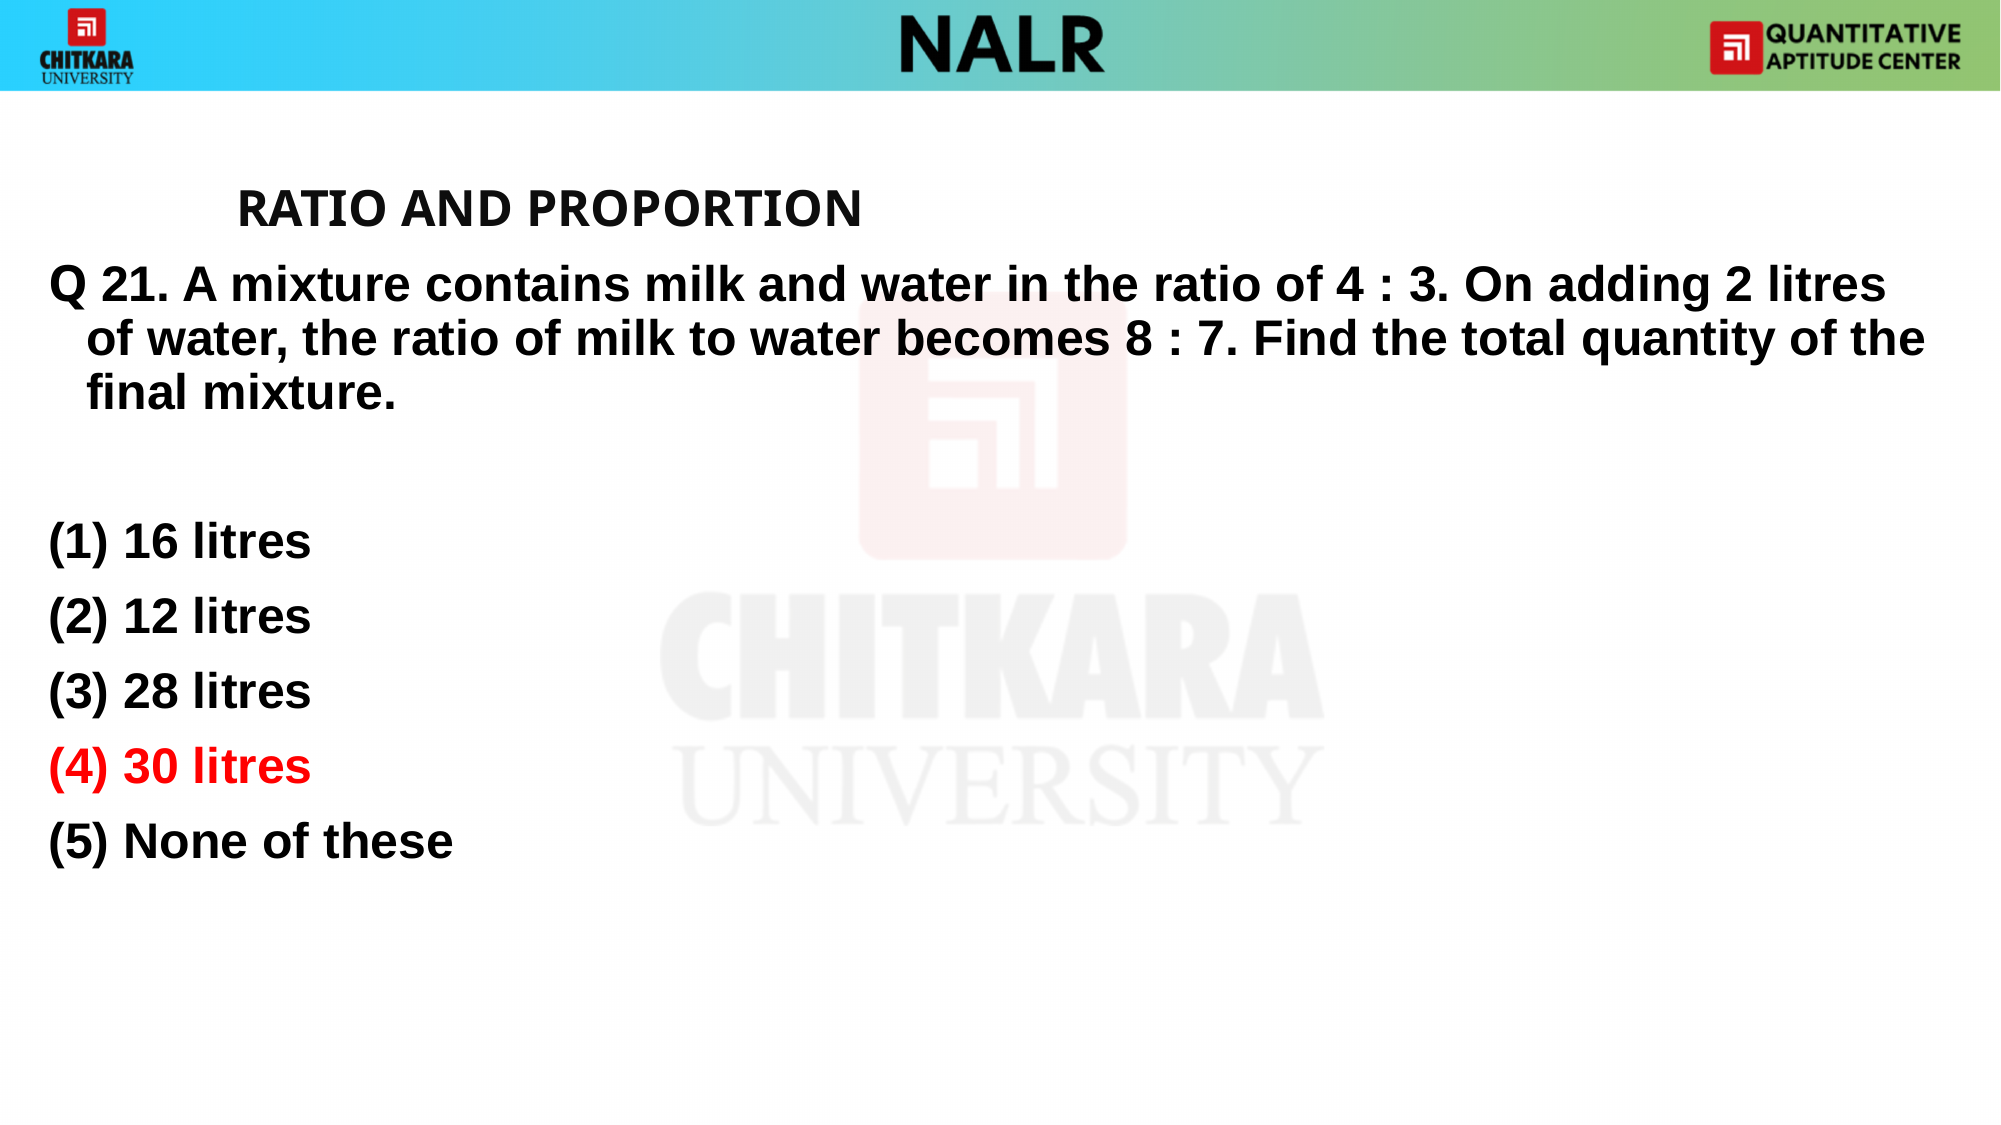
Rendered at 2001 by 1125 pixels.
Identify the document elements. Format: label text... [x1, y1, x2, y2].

picture [0, 0, 2001, 1125]
title [41, 31, 1959, 142]
list RATIO AND PROPORTION Q 21. A mixture contains milk and water in the ratio of 4 : 3. On adding 2 litres of water, the ratio of milk to water becomes 8 : 7. Find the total quantity of the final mixture. 16 litres (2) 12 litres (3) 28 litres (4) 30 litres (5) None of these [33, 175, 1959, 1053]
